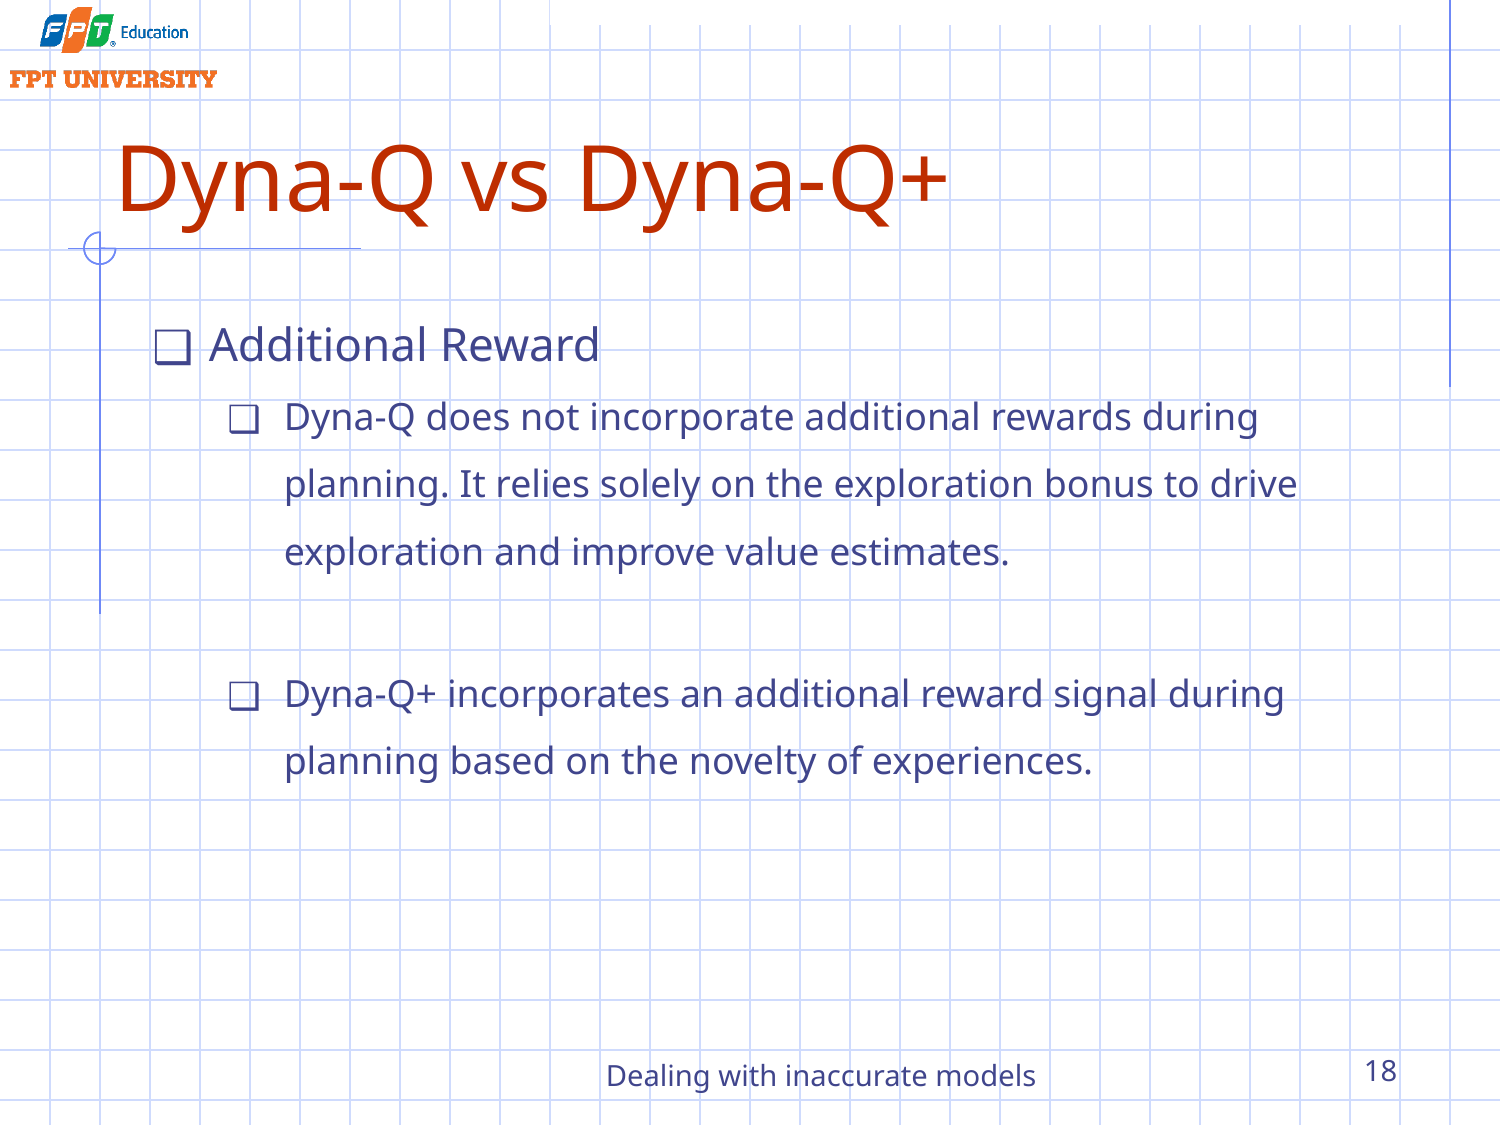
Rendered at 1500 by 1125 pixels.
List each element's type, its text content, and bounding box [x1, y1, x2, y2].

title Dyna-Q vs Dyna-Q+ [99, 50, 1490, 238]
list Additional Reward Dyna-Q does not incorporate additional rewards during planning. It relies solely on the exploration bonus to drive exploration and improve value estimates. Dyna-Q+ incorporates an additional reward signal during planning based on the novelty of experiences. [137, 280, 1400, 988]
text_box Dealing with inaccurate models [587, 1024, 1063, 1100]
picture [10, 6, 217, 88]
text_box 18 [1099, 1024, 1413, 1100]
